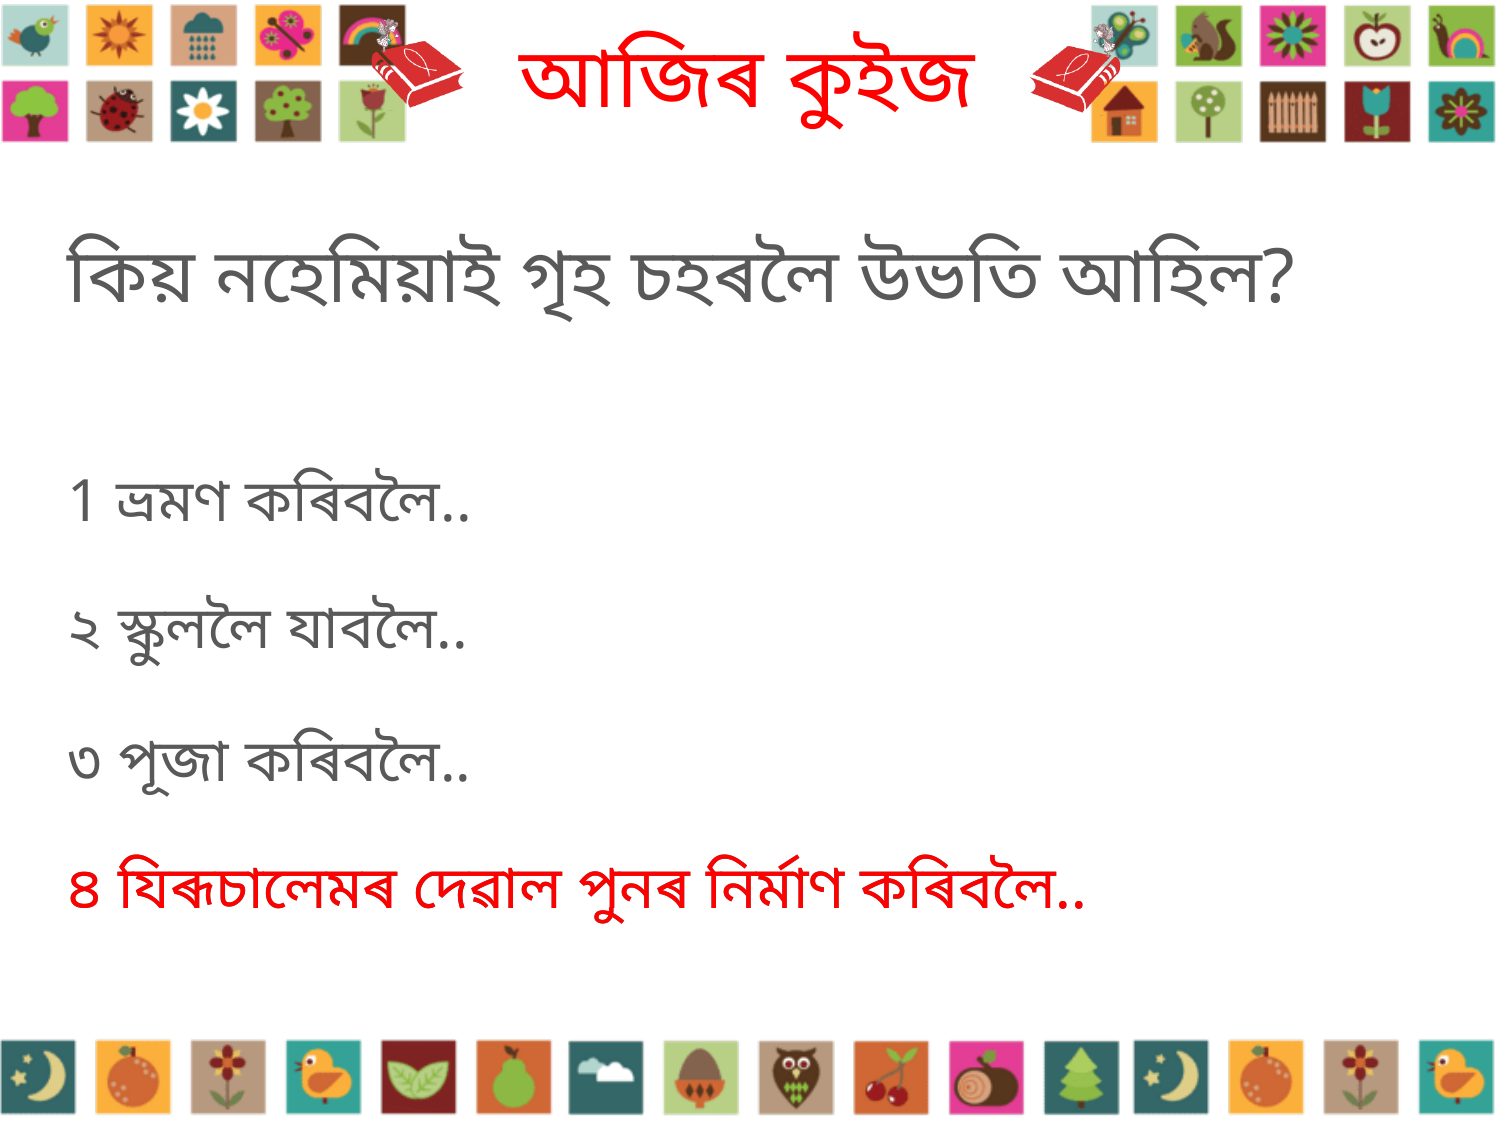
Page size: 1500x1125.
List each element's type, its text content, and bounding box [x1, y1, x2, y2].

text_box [0, 1028, 1500, 1118]
picture [0, 3, 496, 150]
text_box 1 ভ্ৰমণ কৰিবলৈ.. [53, 456, 1436, 541]
text_box আজিৰ কুইজ [425, 16, 1078, 131]
text_box ৪ যিৰূচালেমৰ দেৱাল পুনৰ নিৰ্মাণ কৰিবলৈ.. [53, 842, 1483, 928]
text_box কিয় নহেমিয়াই গৃহ চহৰলৈ উভতি আহিল? [53, 219, 1436, 325]
text_box ২ স্কুললৈ যাবলৈ.. [53, 582, 1436, 668]
picture [998, 3, 1500, 150]
text_box ৩ পূজা কৰিবলৈ.. [53, 716, 1483, 801]
